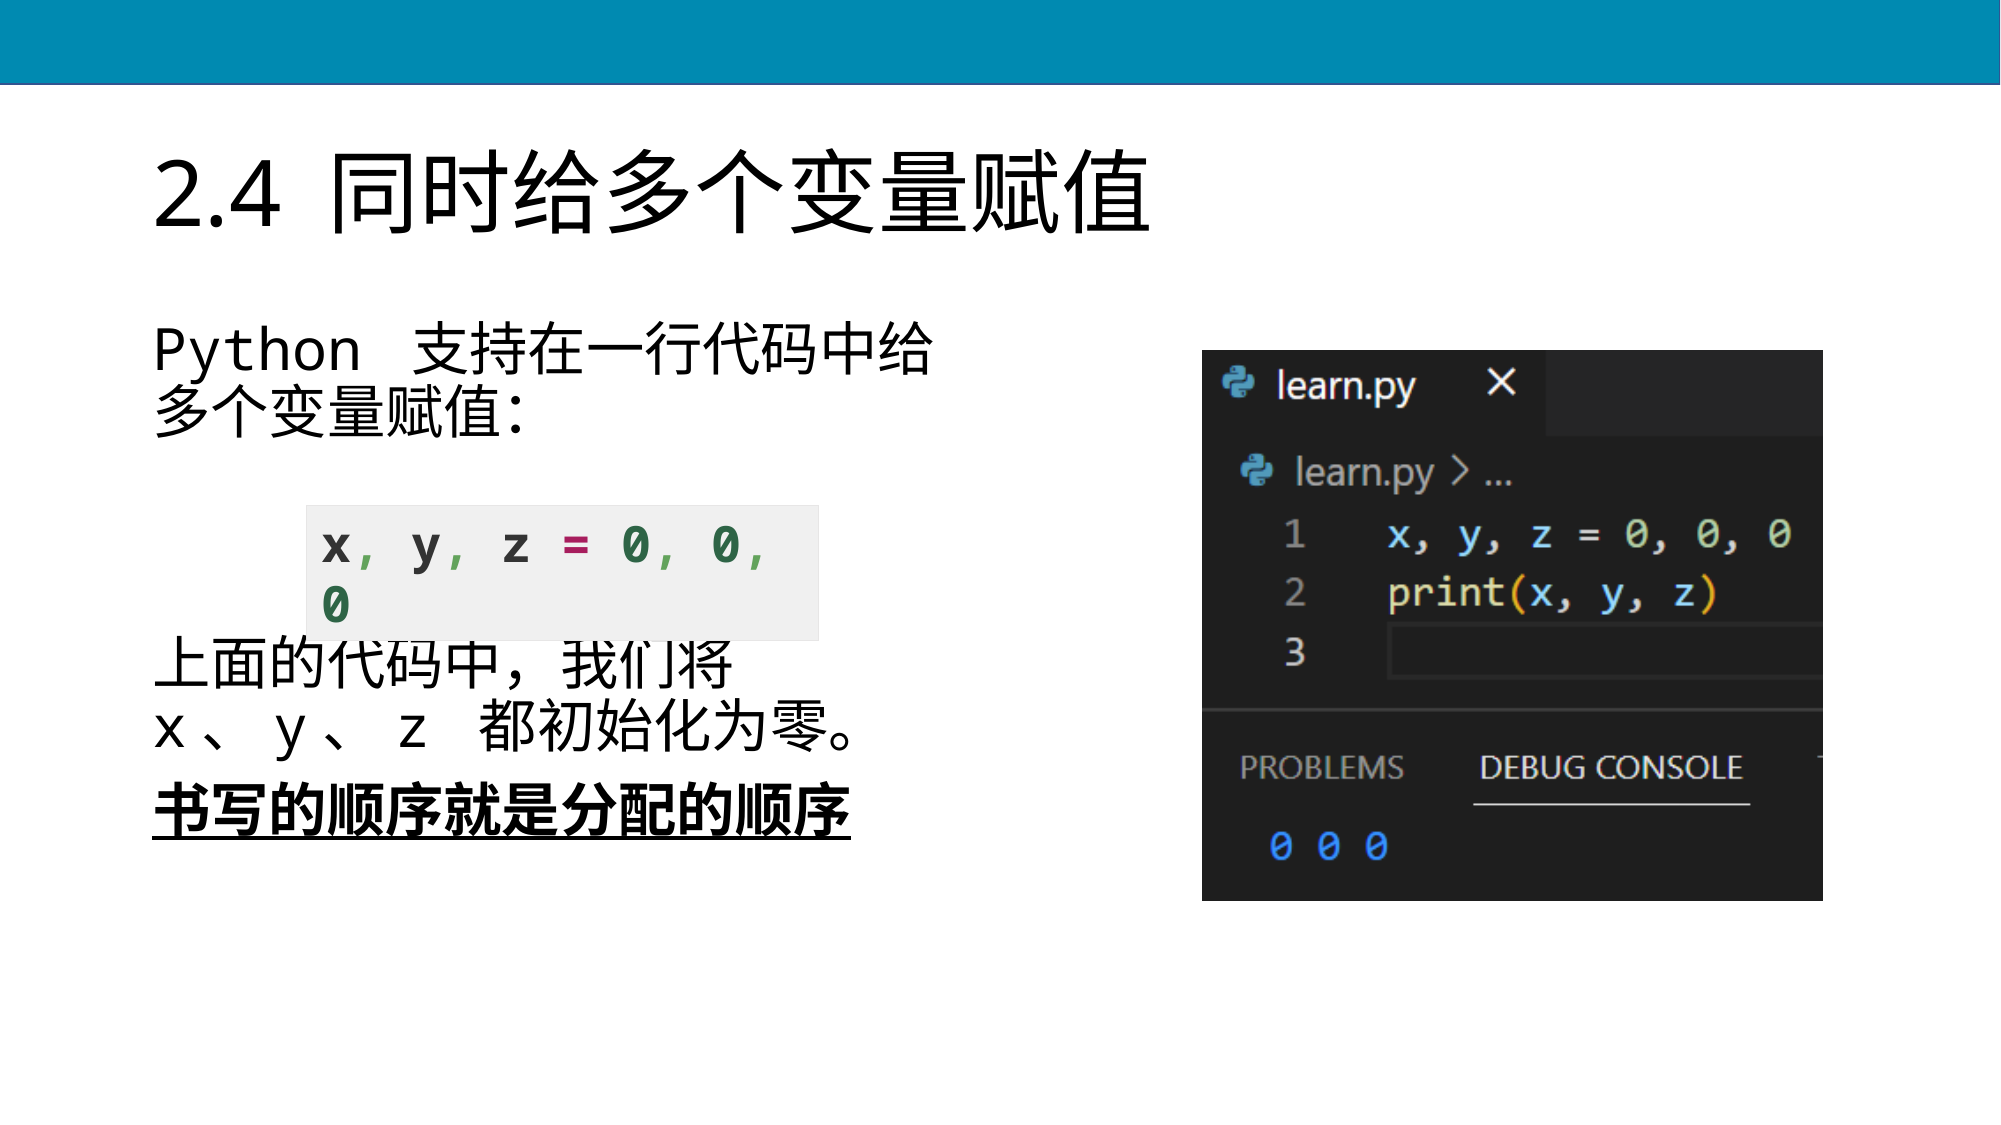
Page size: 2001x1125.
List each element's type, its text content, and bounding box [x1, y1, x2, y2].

list Python 支持在一行代码中给多个变量赋值： 上面的代码中，我们将 x、y、z 都初始化为零。 书写的顺序就是分配的顺序 [137, 312, 988, 1027]
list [1202, 350, 1823, 901]
title 2.4 同时给多个变量赋值 [137, 113, 1863, 280]
text_box x, y, z = 0, 0, 0 [306, 505, 819, 641]
